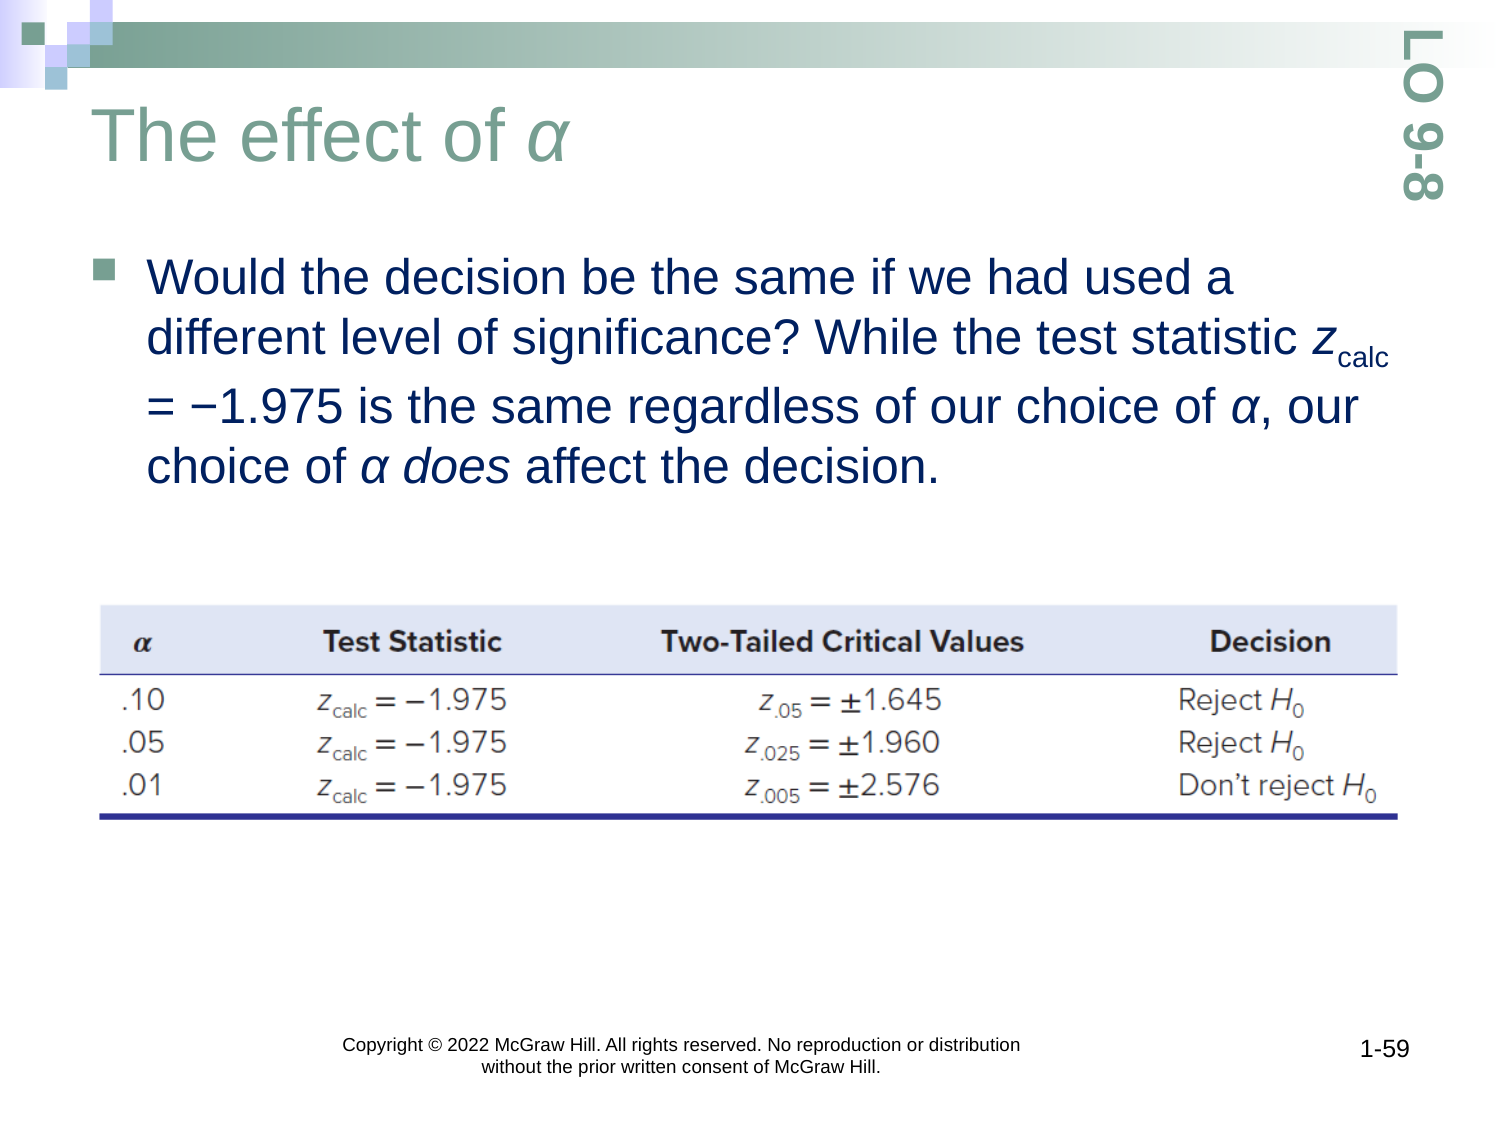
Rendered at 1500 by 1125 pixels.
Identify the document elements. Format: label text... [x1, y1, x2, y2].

picture [96, 599, 1403, 830]
slide_number 1-59 [1074, 1025, 1425, 1100]
footer Copyright © 2022 McGraw Hill. All rights reserved. No reproduction or distribution without the prior written consent of McGraw Hill. [312, 1025, 1050, 1100]
title The effect of α [74, 74, 1381, 188]
list Would the decision be the same if we had used a different level of significance? While the test statistic zcalc = −1.975 is the same regardless of our choice of α, our choice of α does affect the decision. [74, 237, 1426, 963]
list LO 9-8 [1381, 12, 1470, 288]
